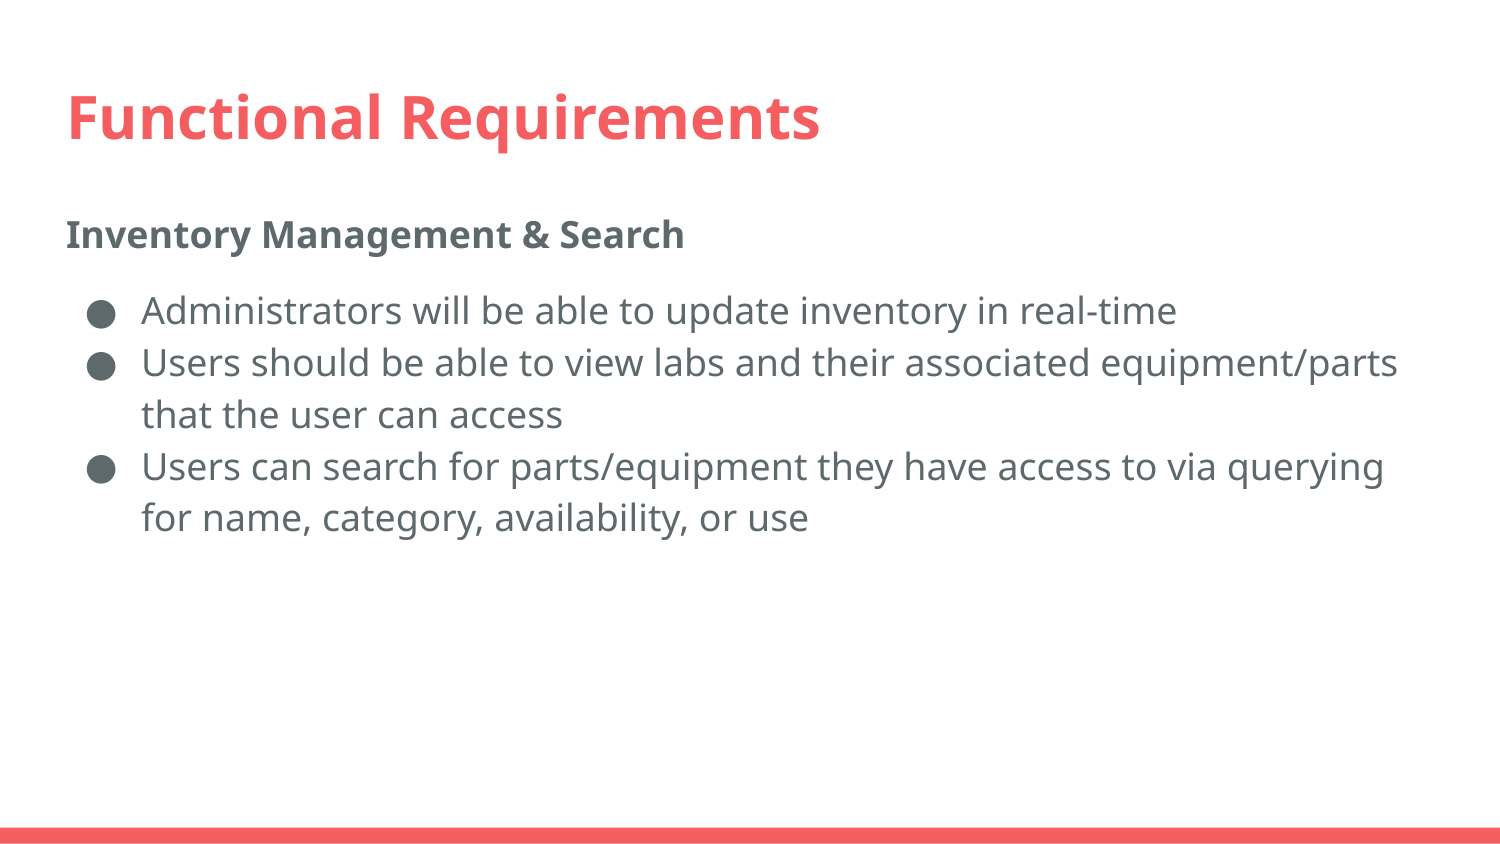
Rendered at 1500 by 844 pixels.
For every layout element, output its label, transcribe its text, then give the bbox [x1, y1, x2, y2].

list Inventory Management & Search Administrators will be able to update inventory in real-time Users should be able to view labs and their associated equipment/parts that the user can access Users can search for parts/equipment they have access to via querying for name, category, availability, or use [51, 189, 1449, 750]
title Functional Requirements [51, 64, 1449, 167]
